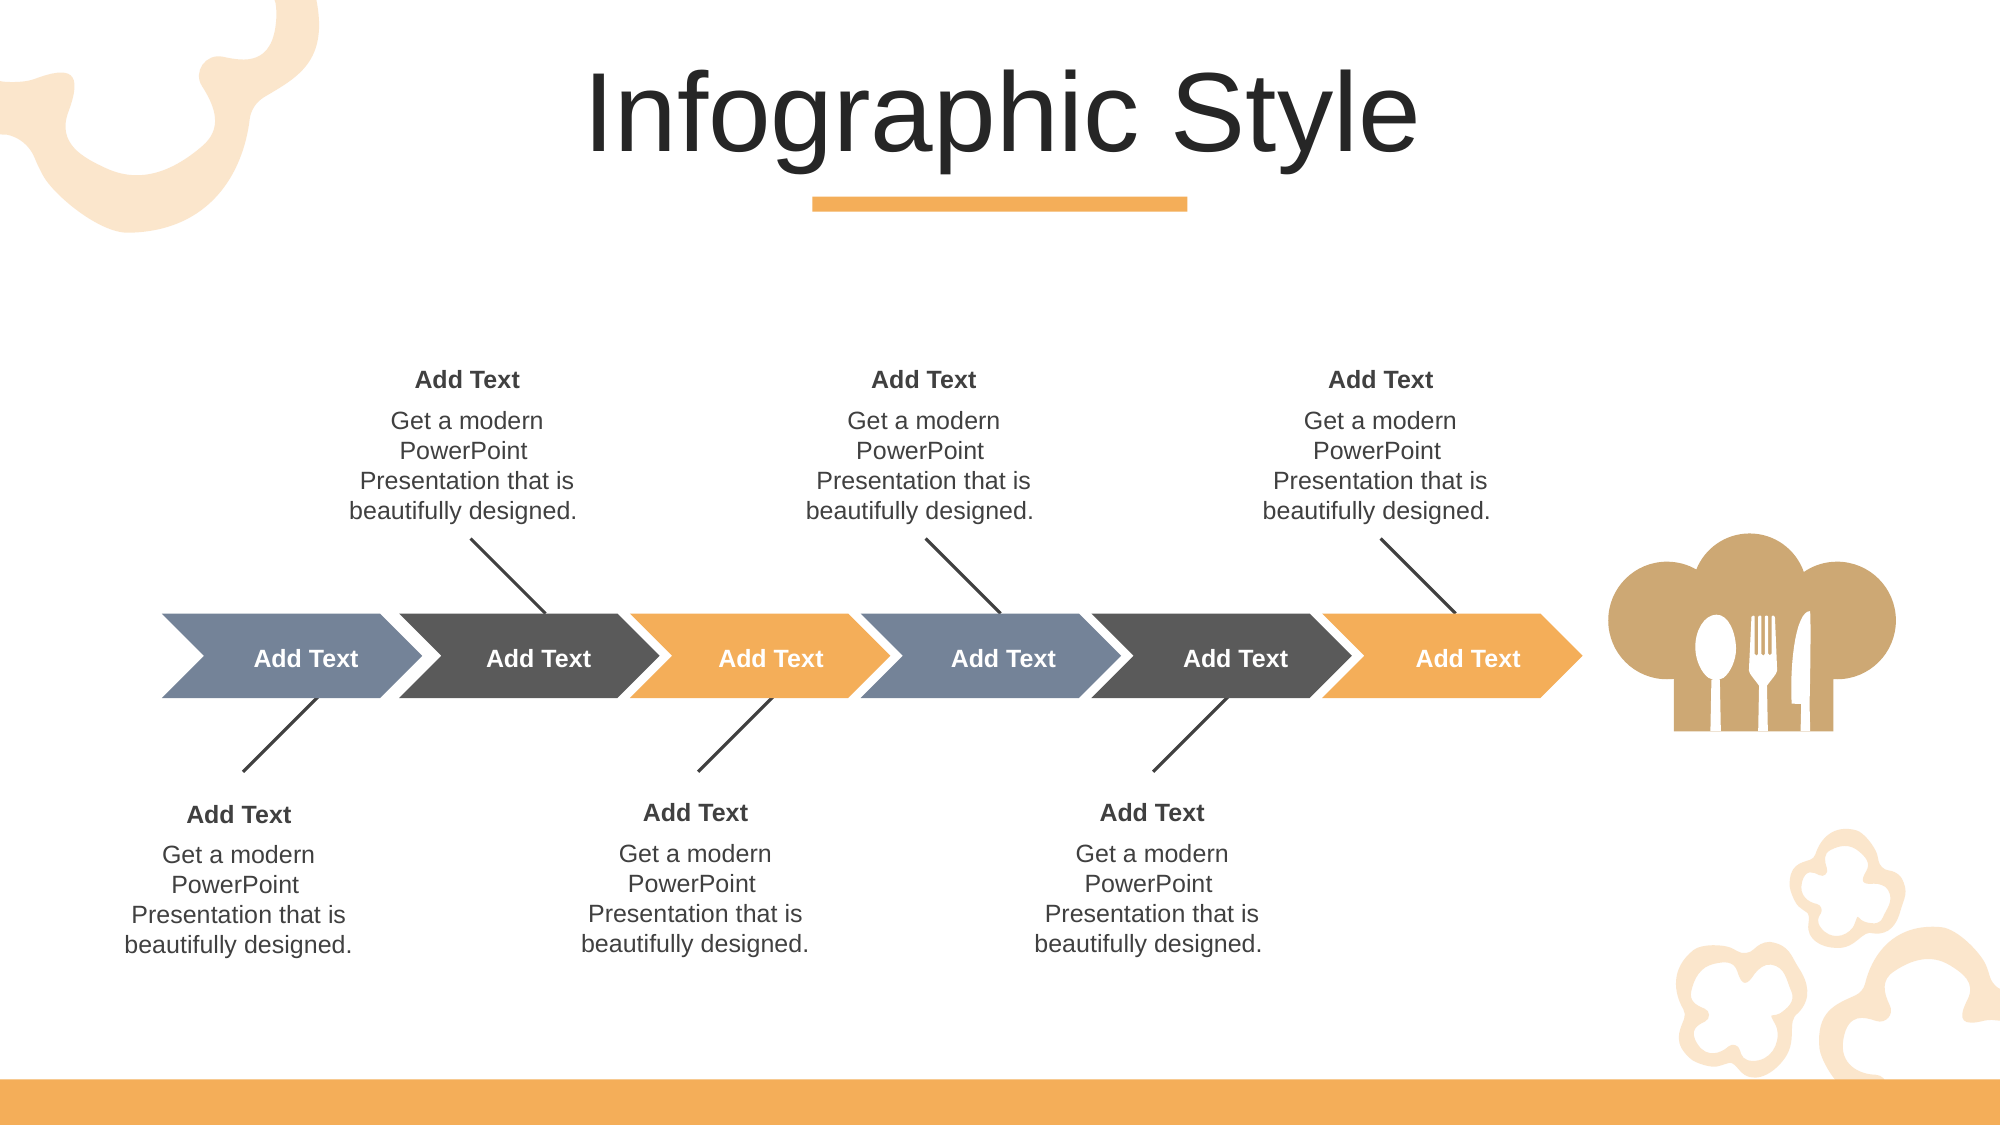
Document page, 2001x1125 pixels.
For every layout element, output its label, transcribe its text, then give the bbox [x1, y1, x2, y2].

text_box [161, 613, 1583, 699]
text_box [773, 356, 1075, 534]
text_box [1608, 533, 1896, 732]
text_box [1230, 356, 1532, 534]
list Infographic Style [53, 55, 1952, 175]
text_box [242, 538, 1456, 613]
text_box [88, 791, 390, 969]
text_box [544, 789, 847, 967]
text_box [242, 699, 1456, 772]
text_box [1001, 789, 1303, 967]
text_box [316, 356, 618, 534]
